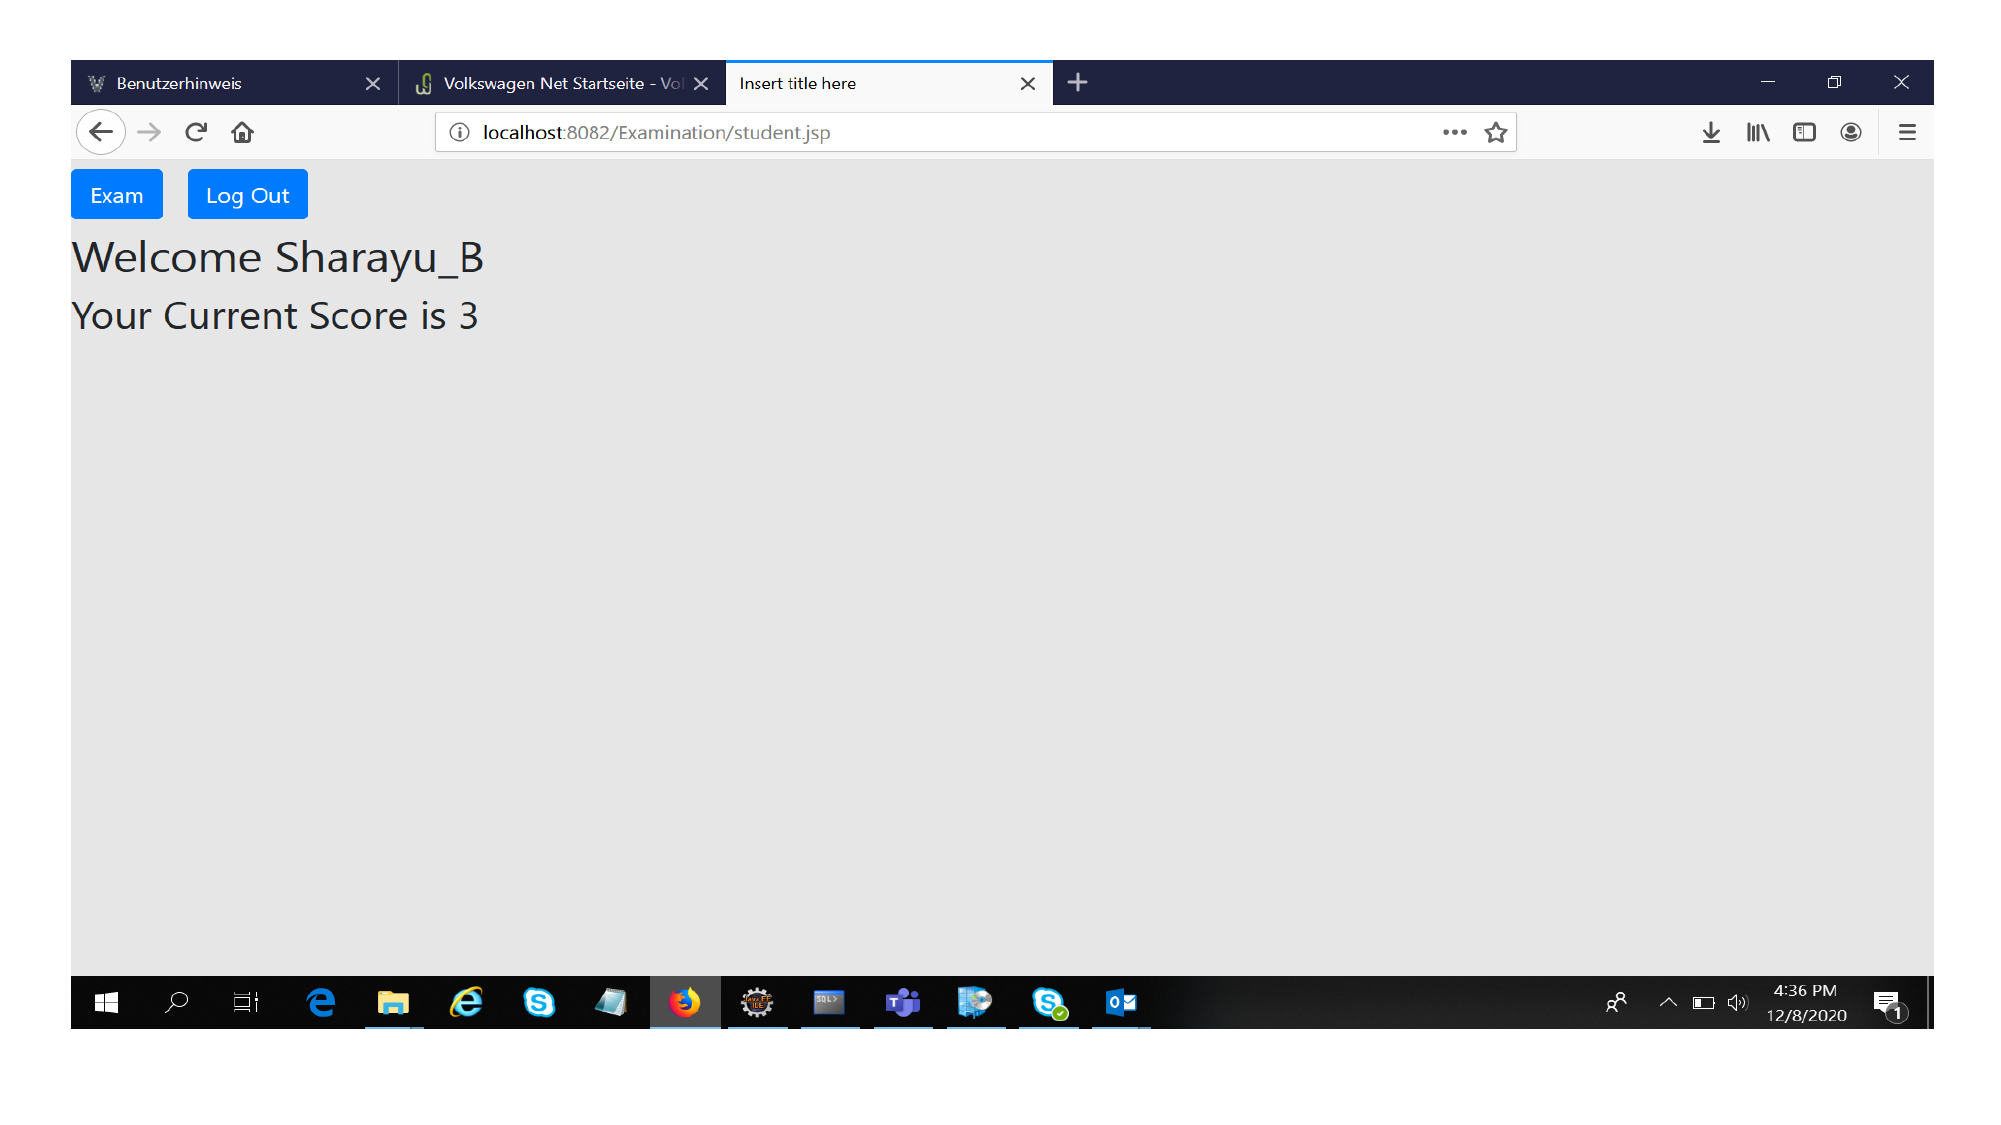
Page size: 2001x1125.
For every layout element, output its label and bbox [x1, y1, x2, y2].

picture [71, 60, 1934, 1029]
